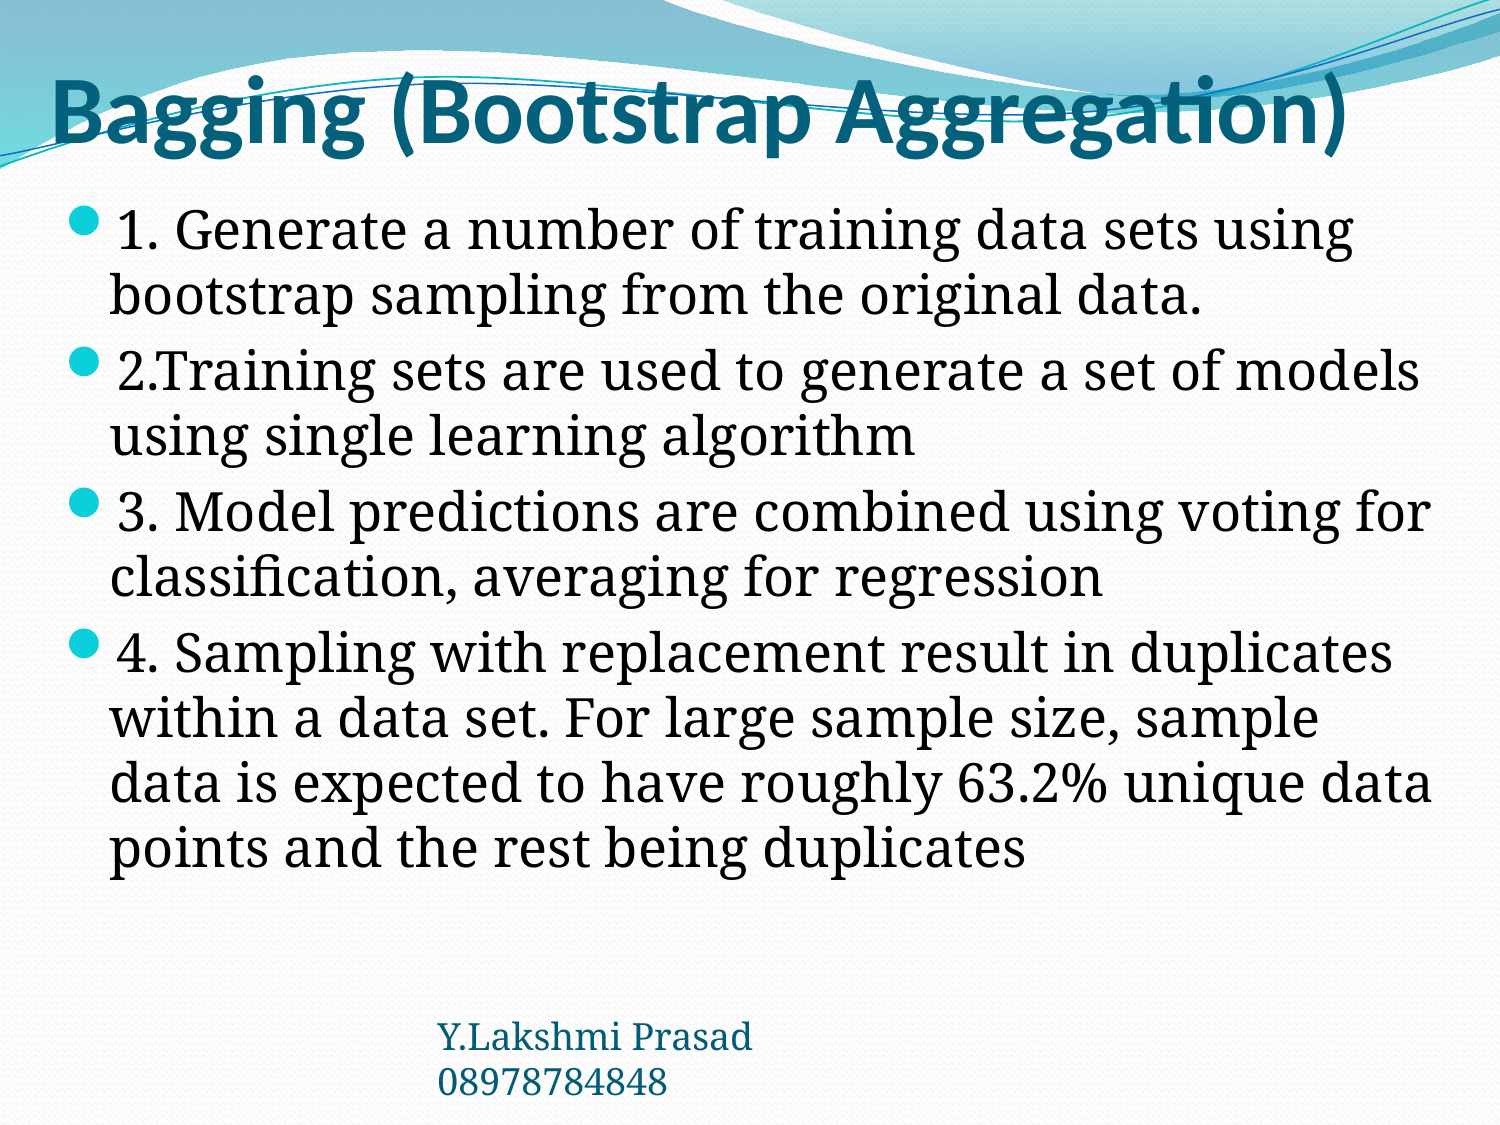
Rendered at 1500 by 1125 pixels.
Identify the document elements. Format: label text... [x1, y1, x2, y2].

title Bagging (Bootstrap Aggregation) [50, 37, 1438, 163]
list 1. Generate a number of training data sets using bootstrap sampling from the original data. 2.Training sets are used to generate a set of models using single learning algorithm 3. Model predictions are combined using voting for classification, averaging for regression 4. Sampling with replacement result in duplicates within a data set. For large sample size, sample data is expected to have roughly 63.2% unique data points and the rest being duplicates [50, 187, 1450, 1013]
footer Y.Lakshmi Prasad 08978784848 [437, 1025, 988, 1103]
